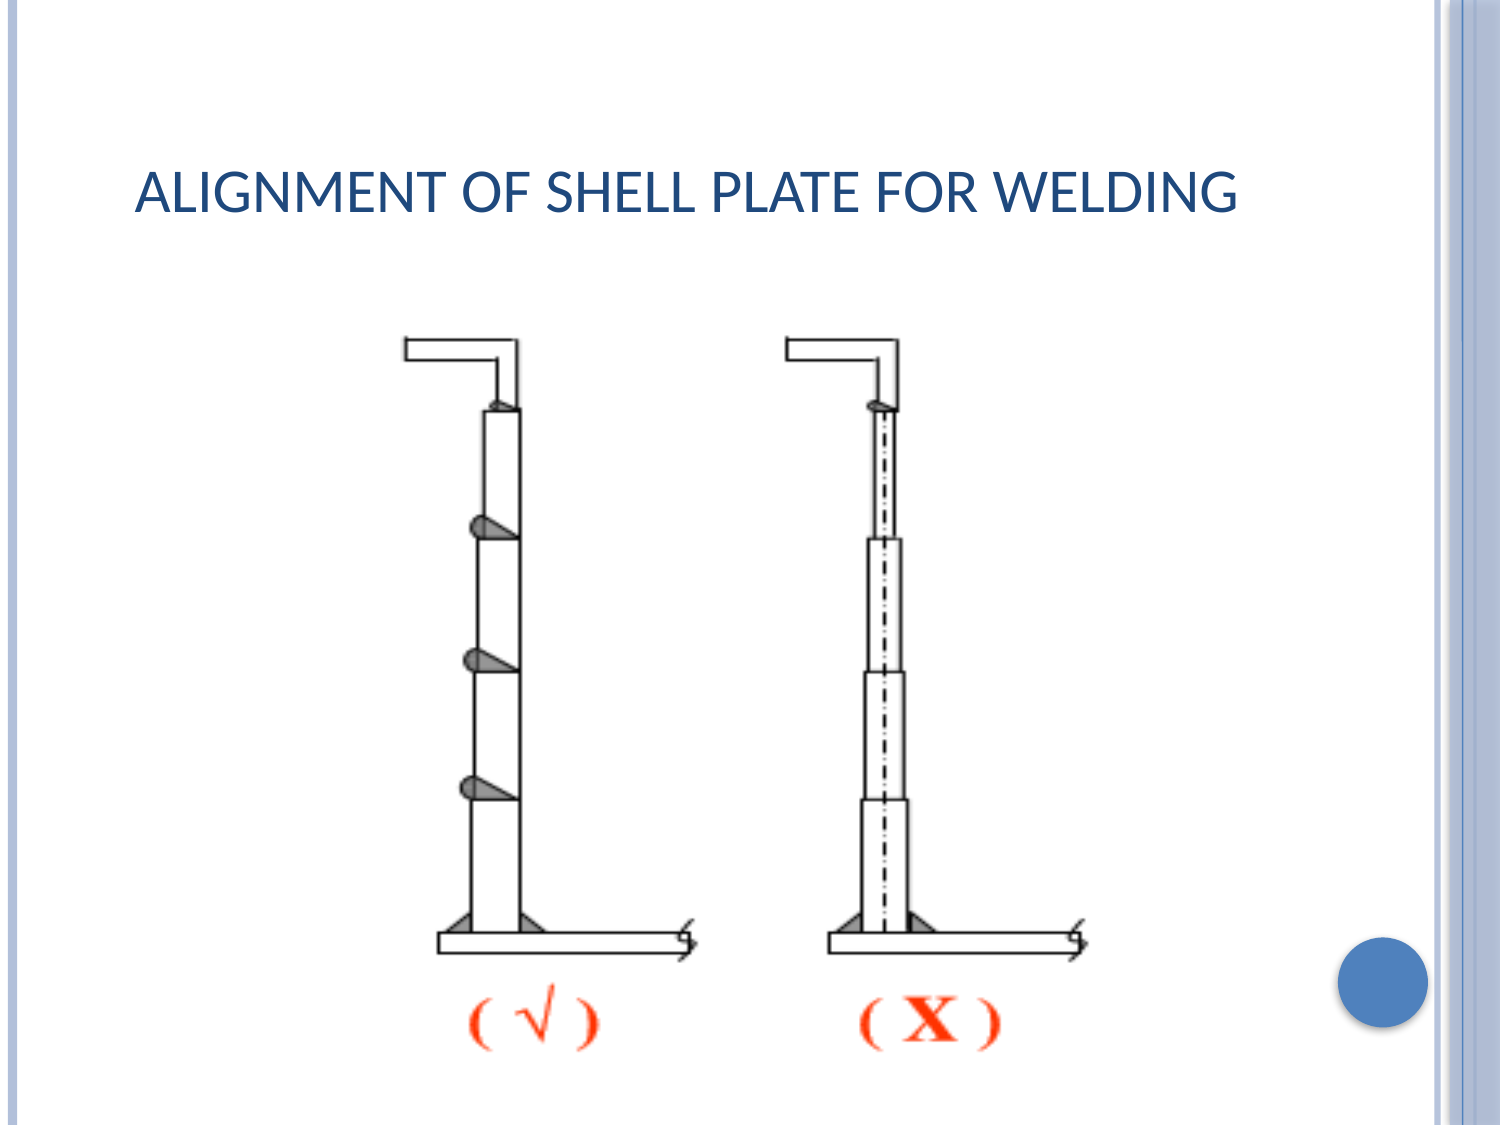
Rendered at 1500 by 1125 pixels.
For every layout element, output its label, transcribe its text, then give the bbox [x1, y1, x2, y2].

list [194, 278, 1164, 1083]
title Alignment of Shell Plate for Welding [75, 45, 1300, 233]
